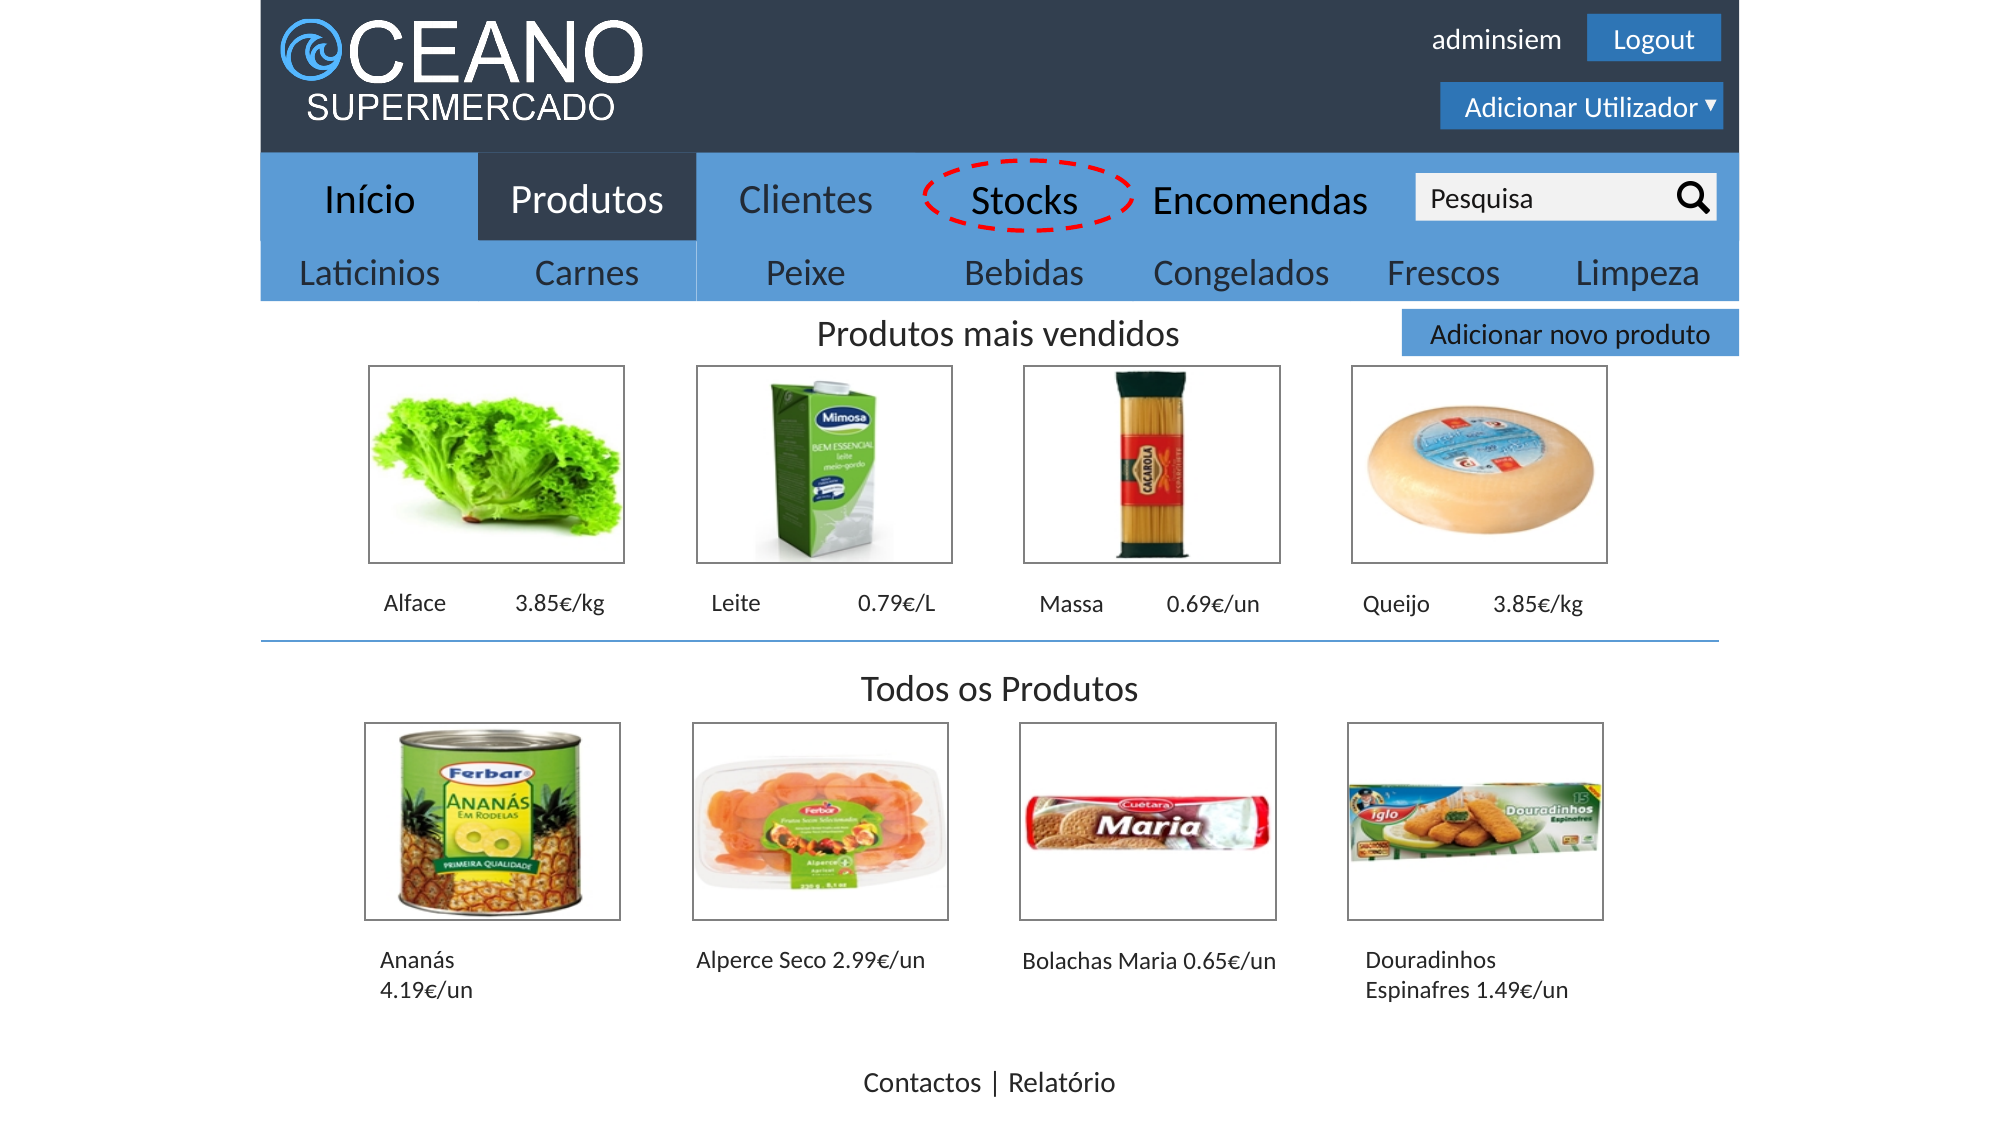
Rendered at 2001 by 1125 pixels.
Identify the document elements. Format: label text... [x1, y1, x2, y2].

text_box [364, 722, 621, 921]
picture [1677, 181, 1710, 214]
text_box Massa 0.69€/un [1024, 580, 1280, 626]
text_box Stocks [915, 153, 1134, 242]
text_box Limpeza [1537, 240, 1740, 302]
text_box Leite 0.79€/L [696, 579, 952, 625]
text_box Todos os Produtos [814, 655, 1186, 717]
text_box Início [260, 152, 478, 240]
text_box Frescos [1350, 240, 1537, 302]
text_box [1024, 366, 1280, 564]
text_box Pesquisa [1415, 173, 1717, 221]
text_box [1020, 722, 1276, 921]
text_box Queijo 3.85€/kg [1347, 580, 1604, 626]
text_box Douradinhos Espinafres 1.49€/un [1350, 935, 1621, 1010]
text_box [696, 366, 952, 564]
text_box [1702, 97, 1719, 114]
text_box Adicionar novo produto [1401, 308, 1740, 357]
text_box [368, 366, 625, 564]
text_box [692, 722, 948, 921]
text_box Laticinios [260, 240, 478, 302]
text_box Logout [1587, 13, 1722, 62]
text_box Carnes [478, 240, 696, 302]
text_box Alface 3.85€/kg [368, 579, 625, 625]
text_box Ananás 4.19€/un [364, 935, 621, 982]
text_box Clientes [696, 152, 916, 242]
text_box Encomendas [1134, 153, 1387, 242]
text_box [1352, 366, 1608, 564]
text_box Bebidas [915, 242, 1132, 301]
text_box Produtos [478, 152, 696, 240]
text_box Congelados [1132, 242, 1350, 302]
text_box [1347, 722, 1604, 921]
picture [278, 18, 649, 121]
text_box adminsiem [1276, 13, 1578, 62]
text_box Bolachas Maria 0.65€/un [1007, 937, 1296, 983]
text_box Peixe [696, 242, 915, 302]
text_box Alperce Seco 2.99€/un [681, 935, 956, 982]
text_box Adicionar Utilizador [1440, 82, 1724, 130]
text_box [922, 158, 1134, 233]
text_box Produtos mais vendidos [801, 301, 1199, 363]
